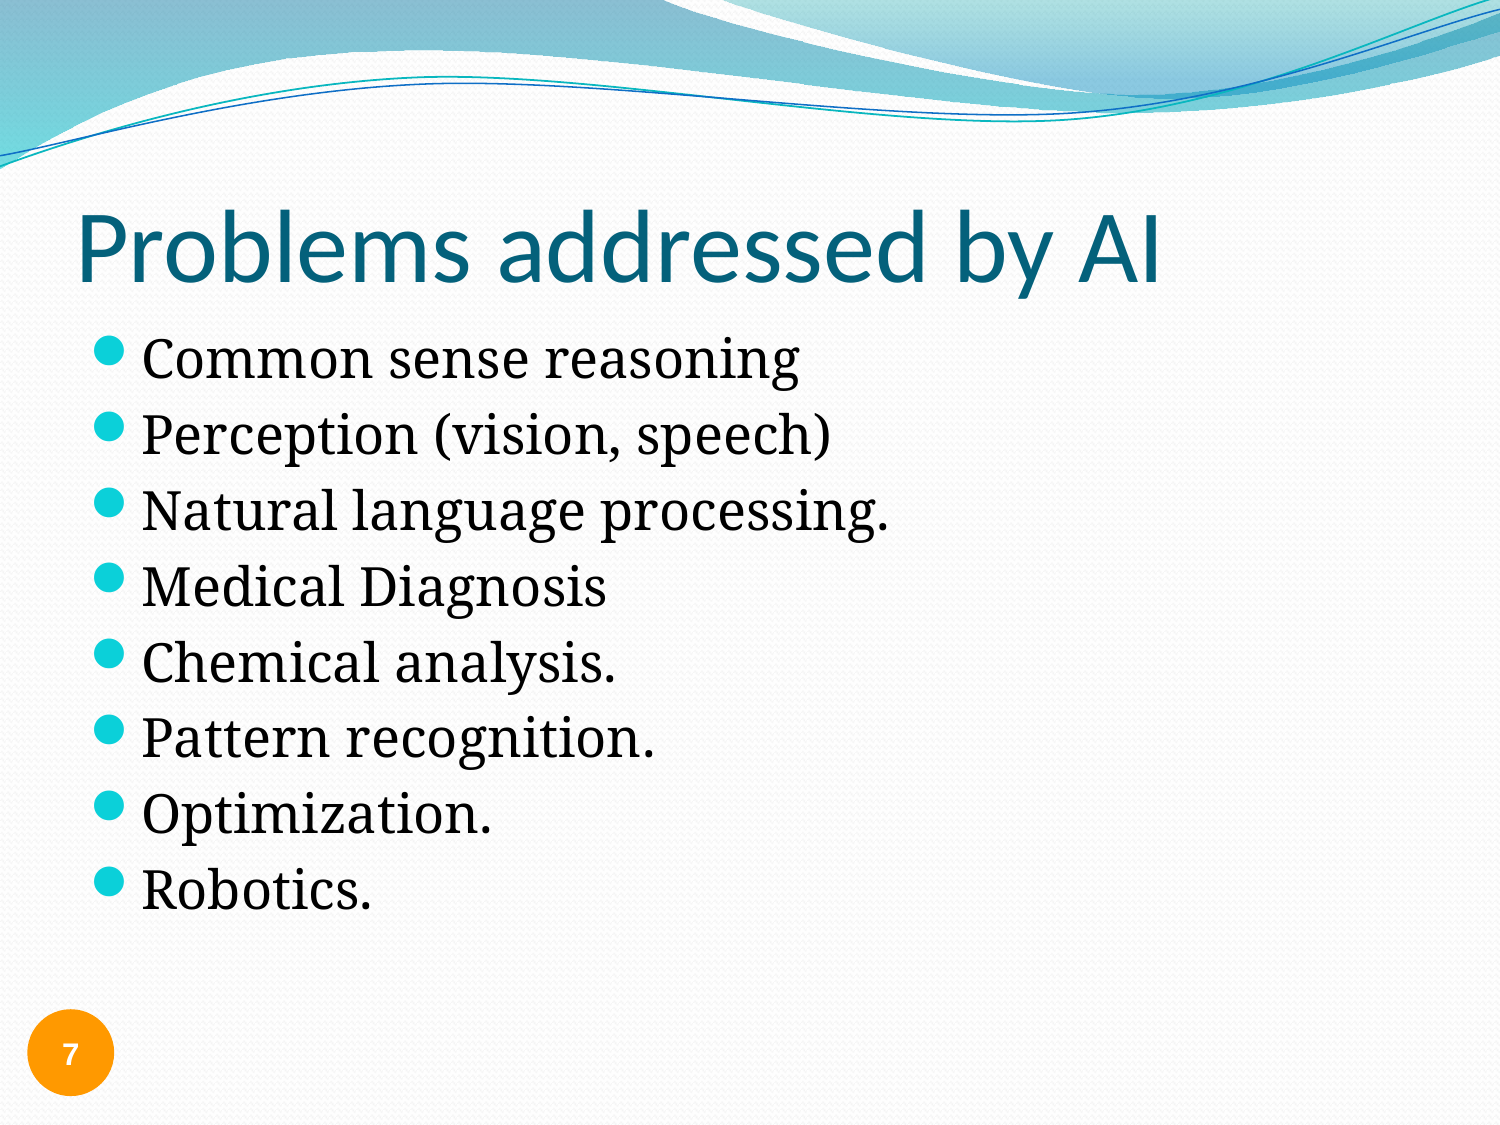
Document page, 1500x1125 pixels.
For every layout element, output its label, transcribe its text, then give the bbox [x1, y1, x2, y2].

text_box 7 [27, 1009, 115, 1097]
title Problems addressed by AI [75, 115, 1425, 303]
list Common sense reasoning Perception (vision, speech) Natural language processing. Medical Diagnosis Chemical analysis. Pattern recognition. Optimization. Robotics. [75, 317, 1425, 1038]
